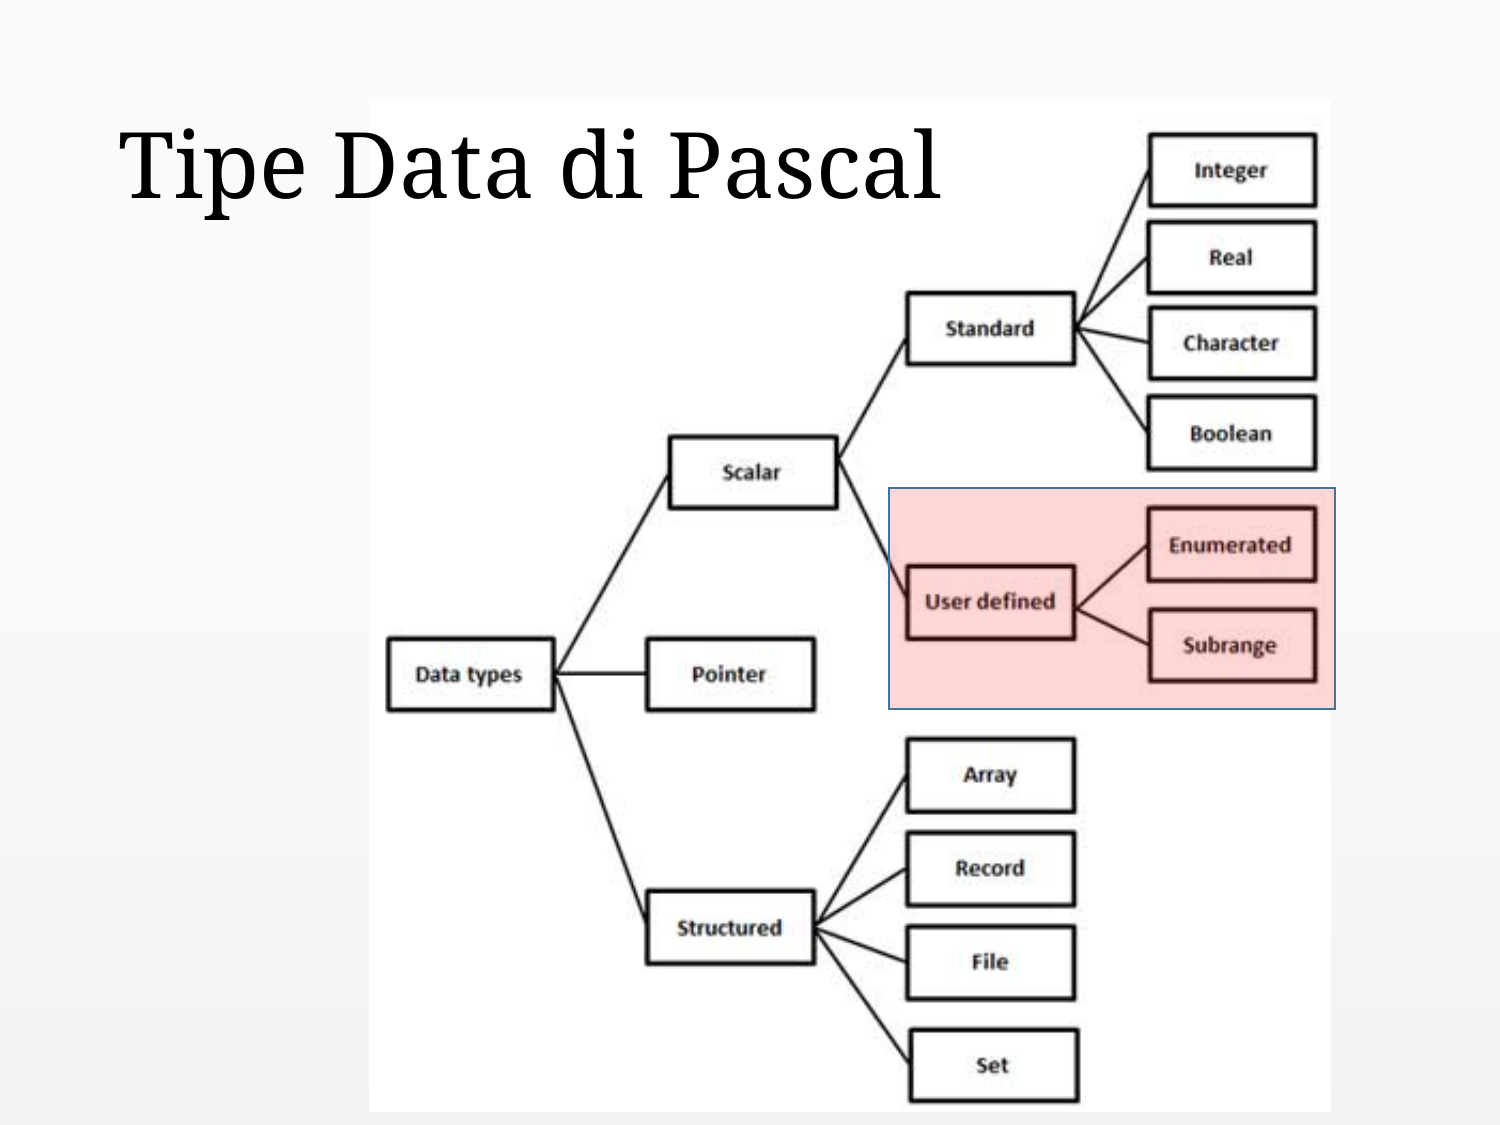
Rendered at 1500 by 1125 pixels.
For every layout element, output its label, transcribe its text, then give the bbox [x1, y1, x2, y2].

picture [369, 99, 1331, 1112]
text_box [1331, 487, 1336, 710]
title Tipe Data di Pascal [103, 59, 1397, 278]
